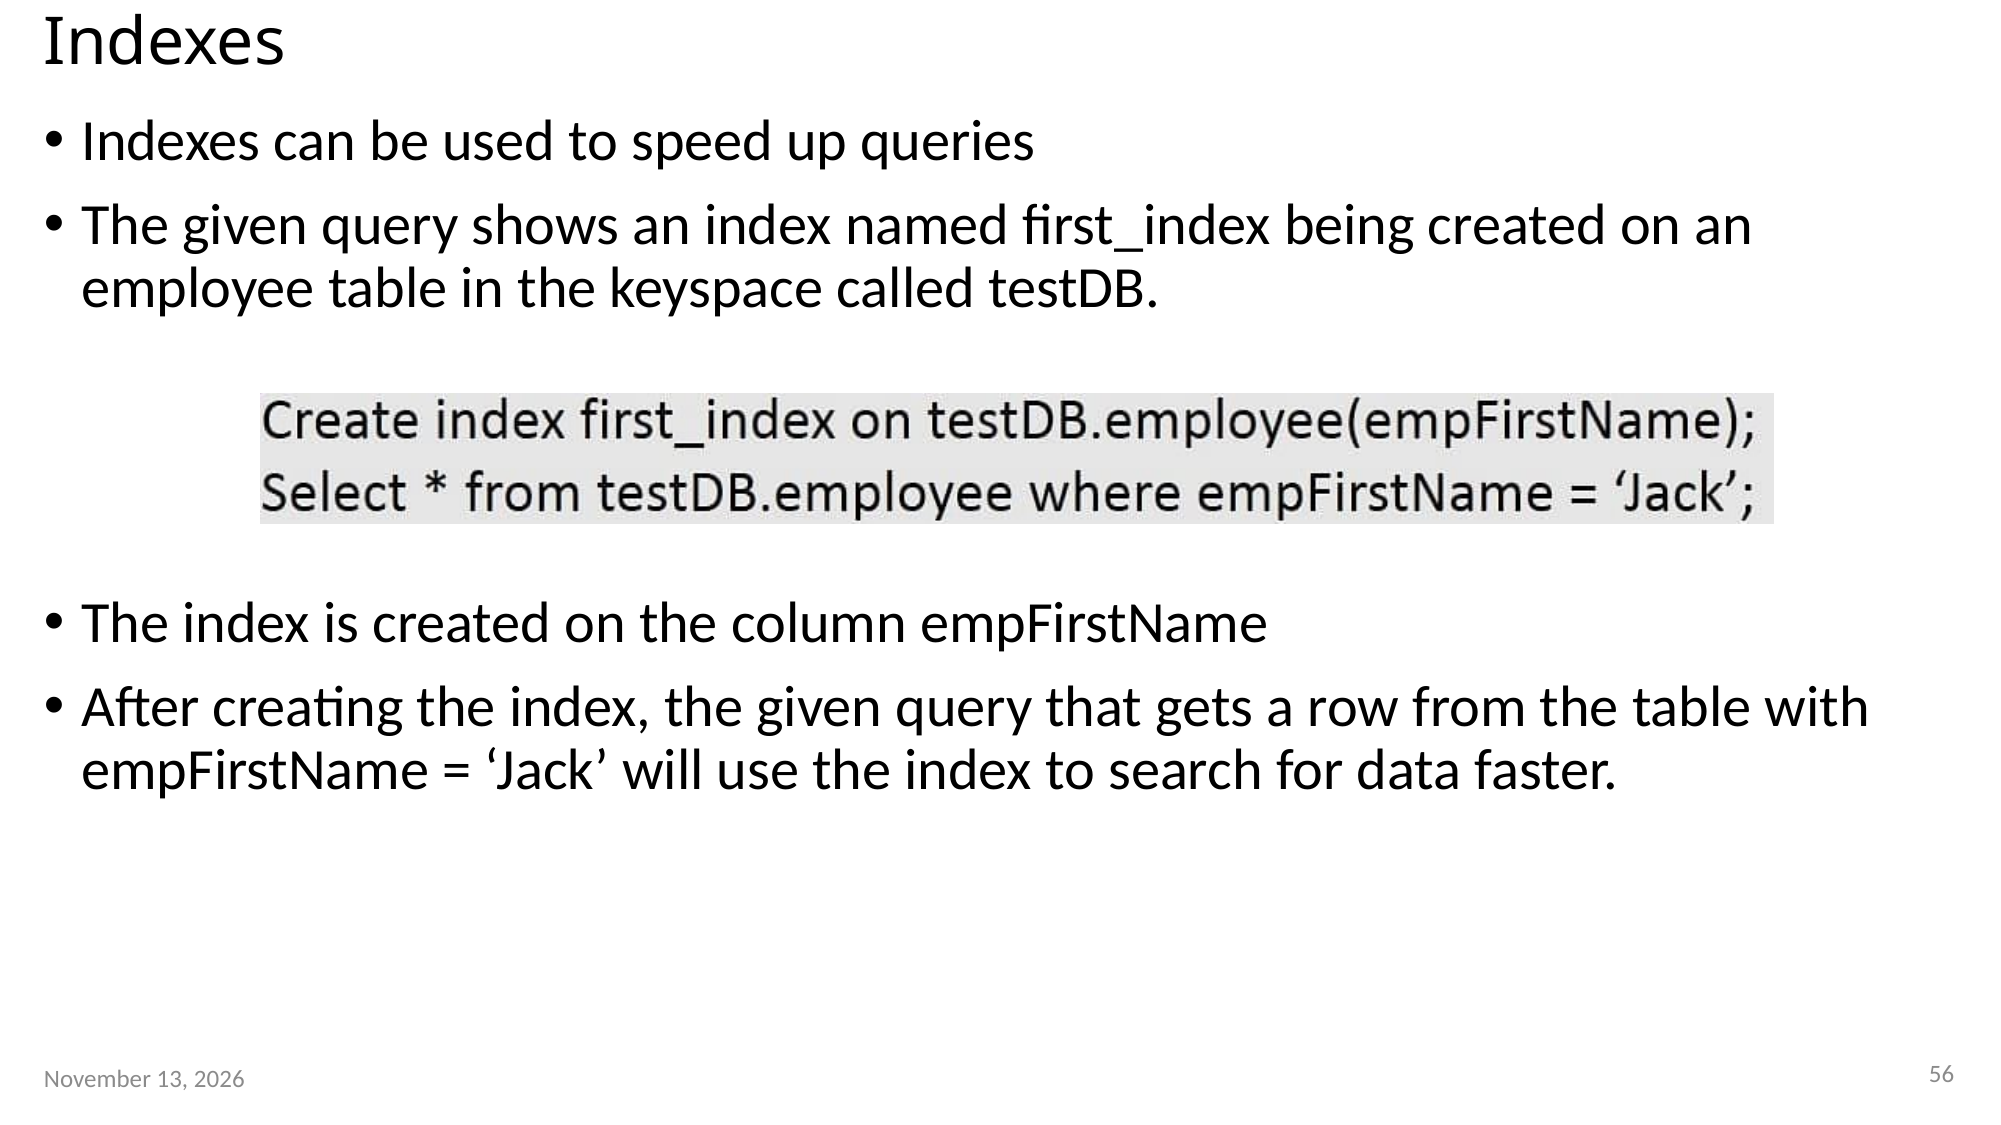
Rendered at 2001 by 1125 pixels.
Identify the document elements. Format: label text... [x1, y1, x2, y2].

slide_number 56 [1717, 1042, 1970, 1103]
title Indexes [29, 0, 1970, 88]
picture [260, 393, 1774, 524]
list Indexes can be used to speed up queries The given query shows an index named first_index being created on an employee table in the keyspace called testDB. The index is created on the column empFirstName After creating the index, the given query that gets a row from the table with empFirstName = ‘Jack’ will use the index to search for data faster. [29, 102, 1970, 1014]
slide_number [29, 1047, 332, 1108]
